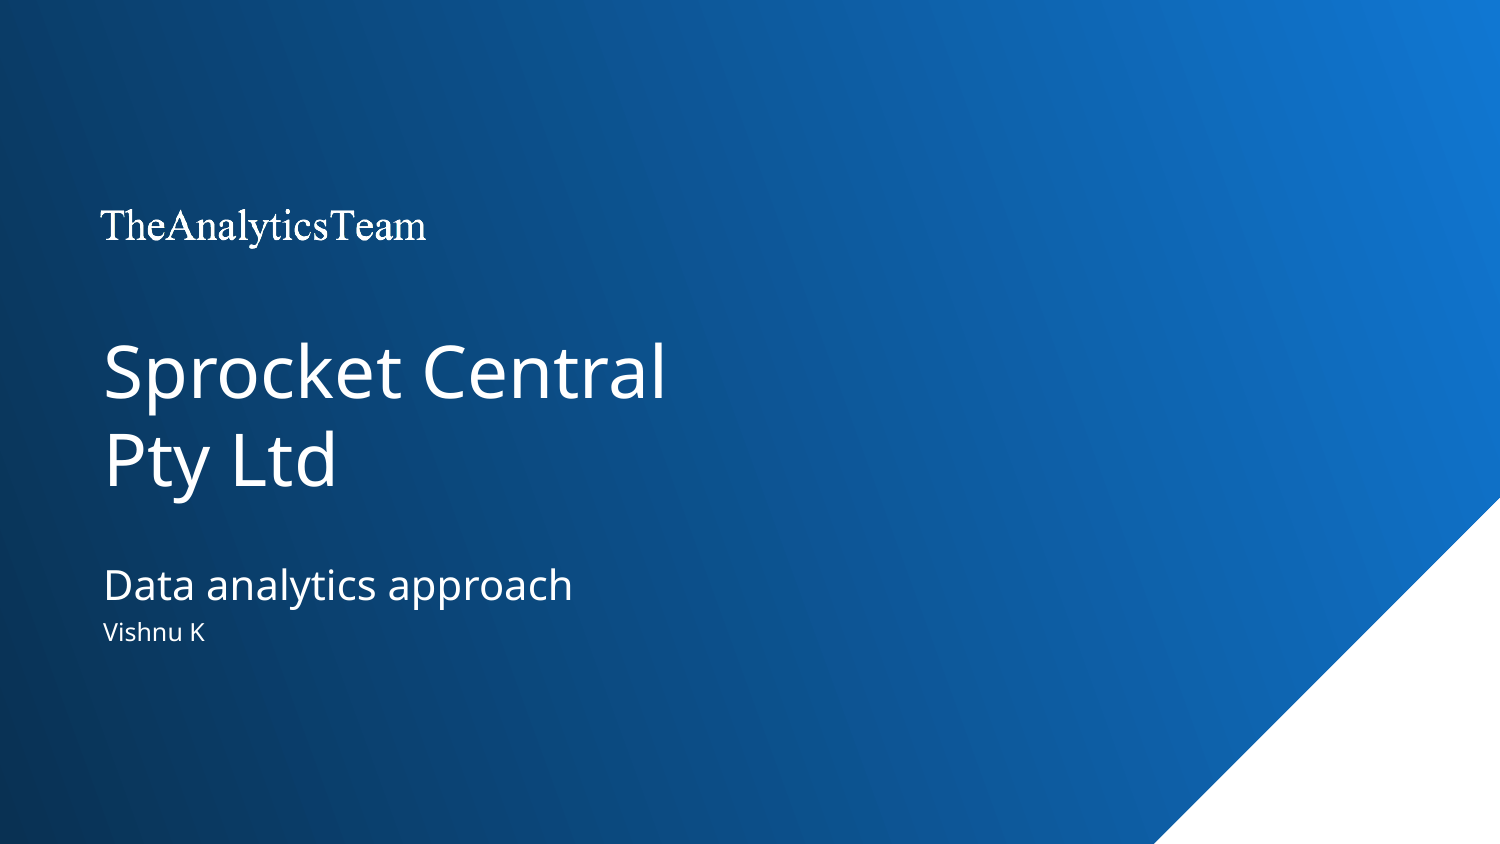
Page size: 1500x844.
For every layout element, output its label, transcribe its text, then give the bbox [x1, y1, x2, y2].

text_box [0, 0, 1500, 844]
picture [100, 208, 427, 249]
text_box Vishnu K [88, 601, 1114, 662]
text_box Sprocket Central Pty Ltd [88, 310, 737, 516]
text_box Data analytics approach [88, 543, 999, 601]
